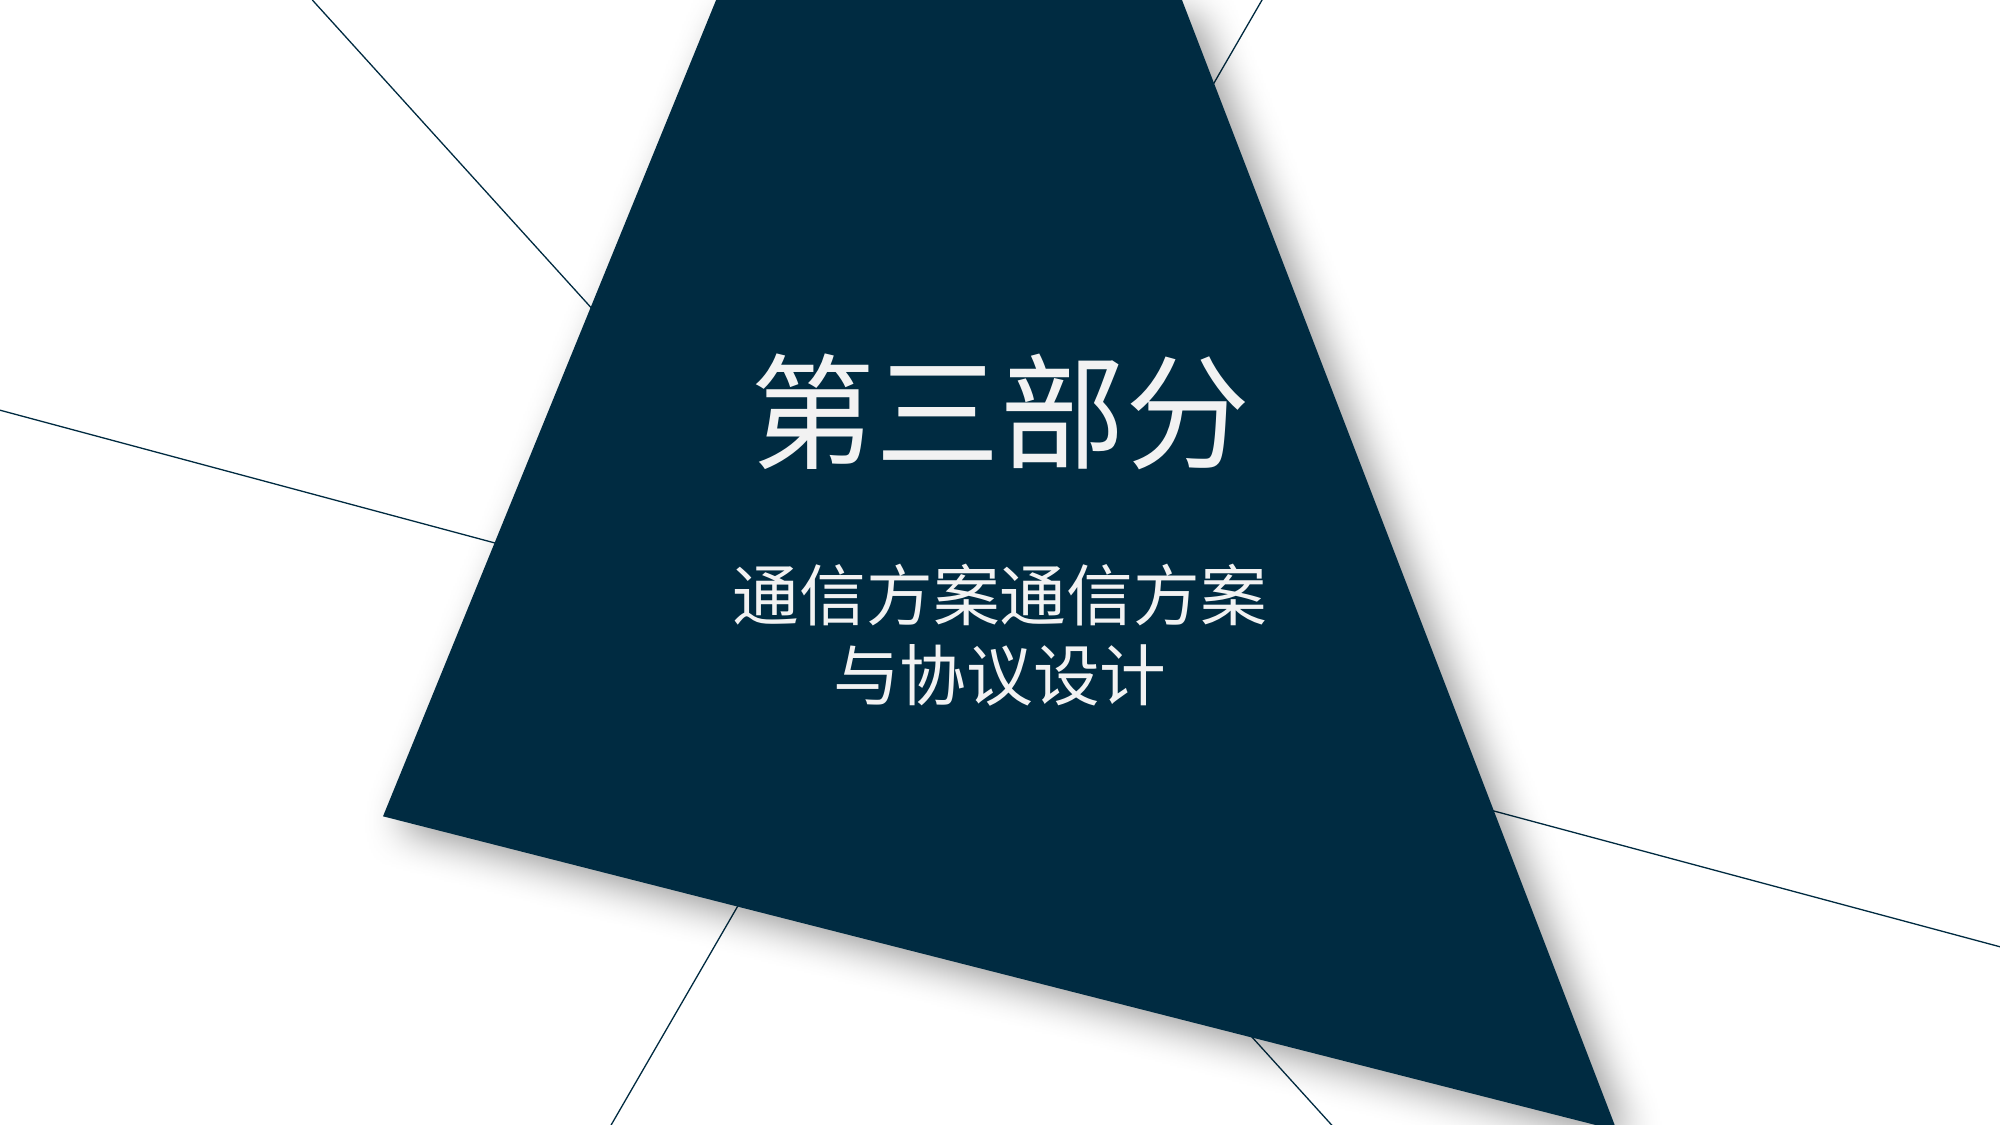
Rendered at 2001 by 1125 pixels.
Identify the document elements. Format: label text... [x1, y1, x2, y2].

text_box 第三部分 [735, 326, 1265, 492]
text_box 通信方案通信方案与协议设计 [709, 546, 1291, 802]
text_box [383, 0, 1615, 1125]
